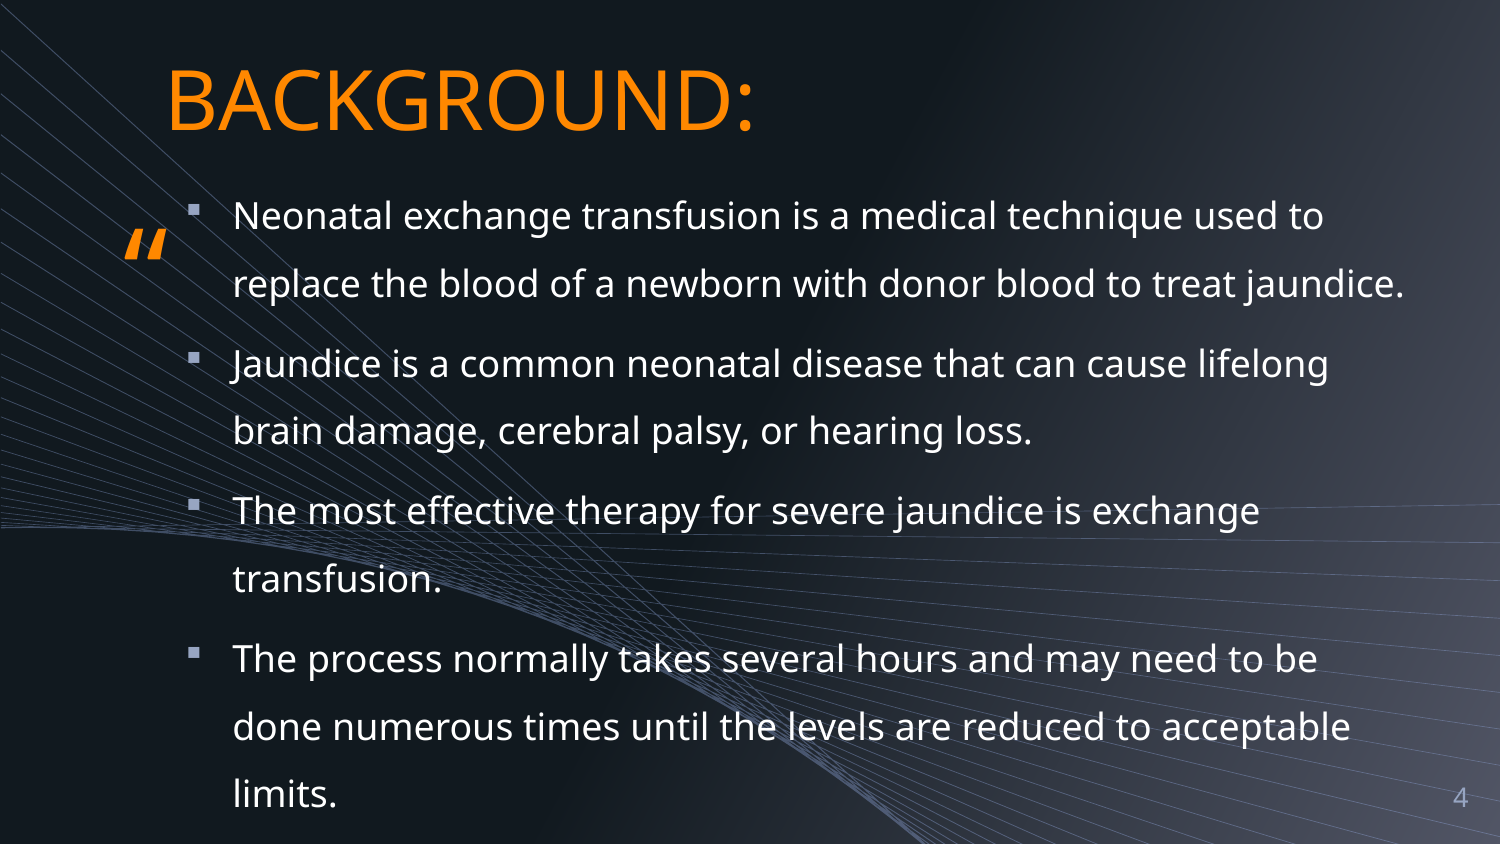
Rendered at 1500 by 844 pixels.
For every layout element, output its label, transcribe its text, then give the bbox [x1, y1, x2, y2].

list Neonatal exchange transfusion is a medical technique used to replace the blood of a newborn with donor blood to treat jaundice. Jaundice is a common neonatal disease that can cause lifelong brain damage, cerebral palsy, or hearing loss. The most effective therapy for severe jaundice is exchange transfusion. The process normally takes several hours and may need to be done numerous times until the levels are reduced to acceptable limits. [173, 169, 1409, 458]
slide_number 4 [1378, 766, 1469, 832]
text_box BACKGROUND: [142, 0, 1379, 149]
